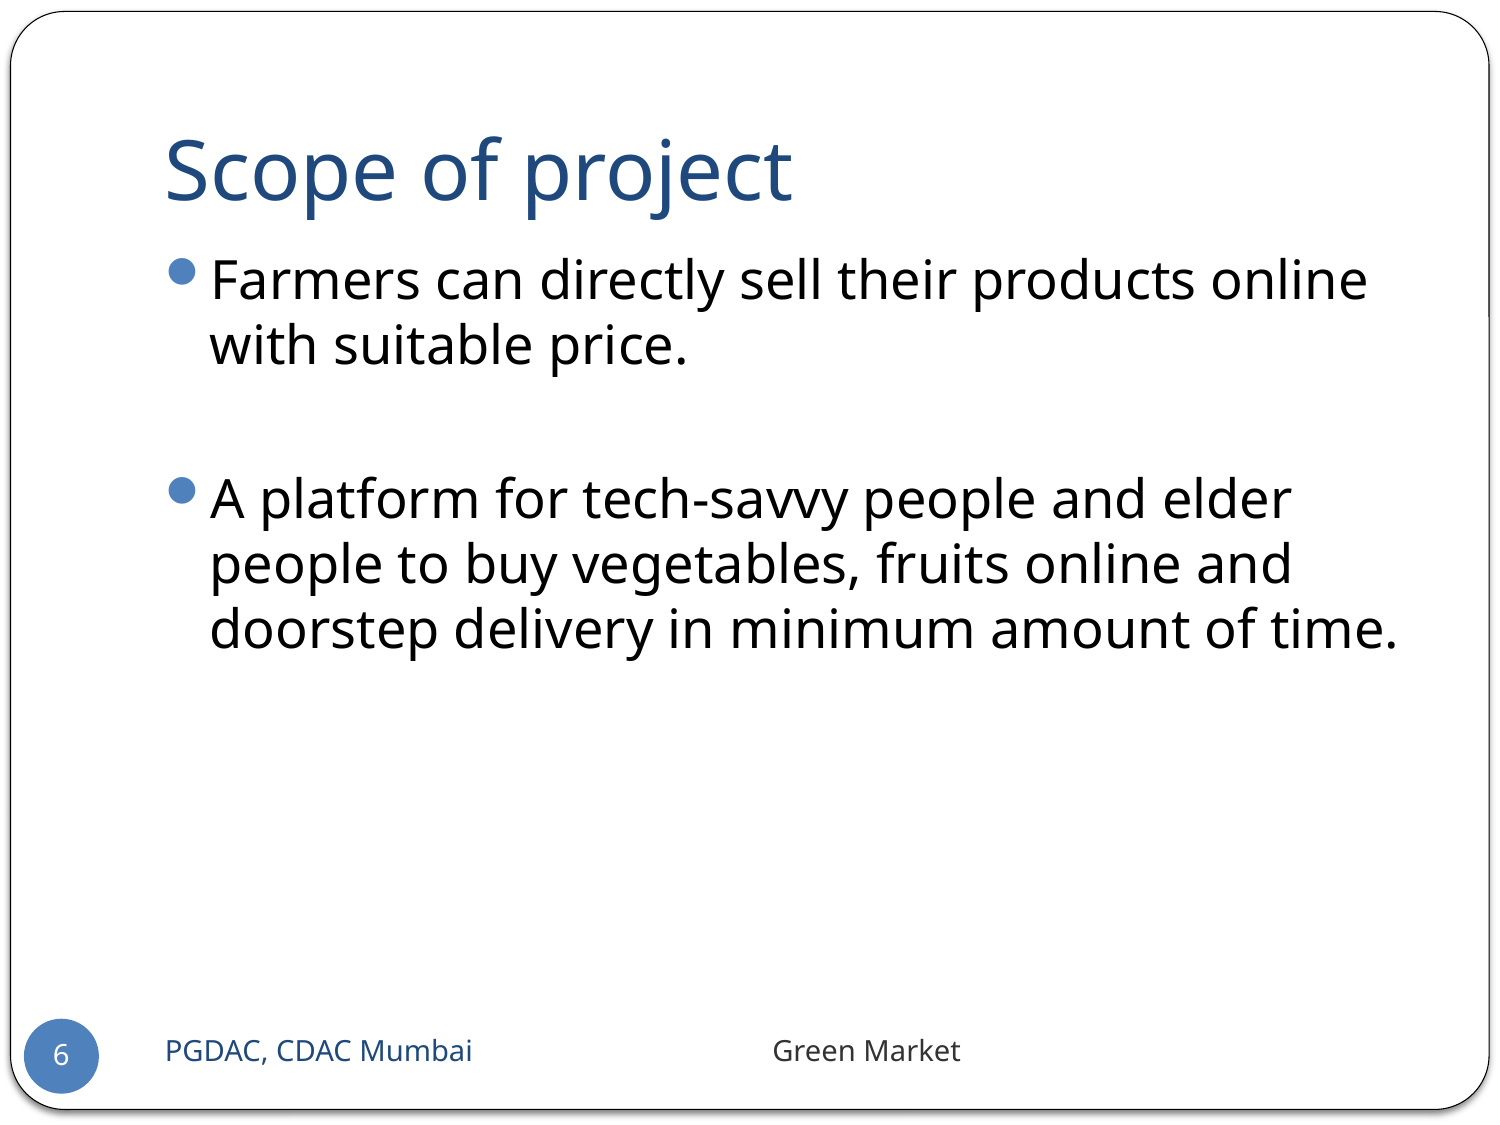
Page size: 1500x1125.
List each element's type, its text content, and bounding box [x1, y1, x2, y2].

title Scope of project [150, 45, 1425, 233]
list Farmers can directly sell their products online with suitable price. A platform for tech-savvy people and elder people to buy vegetables, fruits online and doorstep delivery in minimum amount of time. [150, 237, 1425, 988]
footer PGDAC, CDAC Mumbai Green Market [150, 1012, 1105, 1088]
slide_number 6 [23, 1018, 99, 1094]
